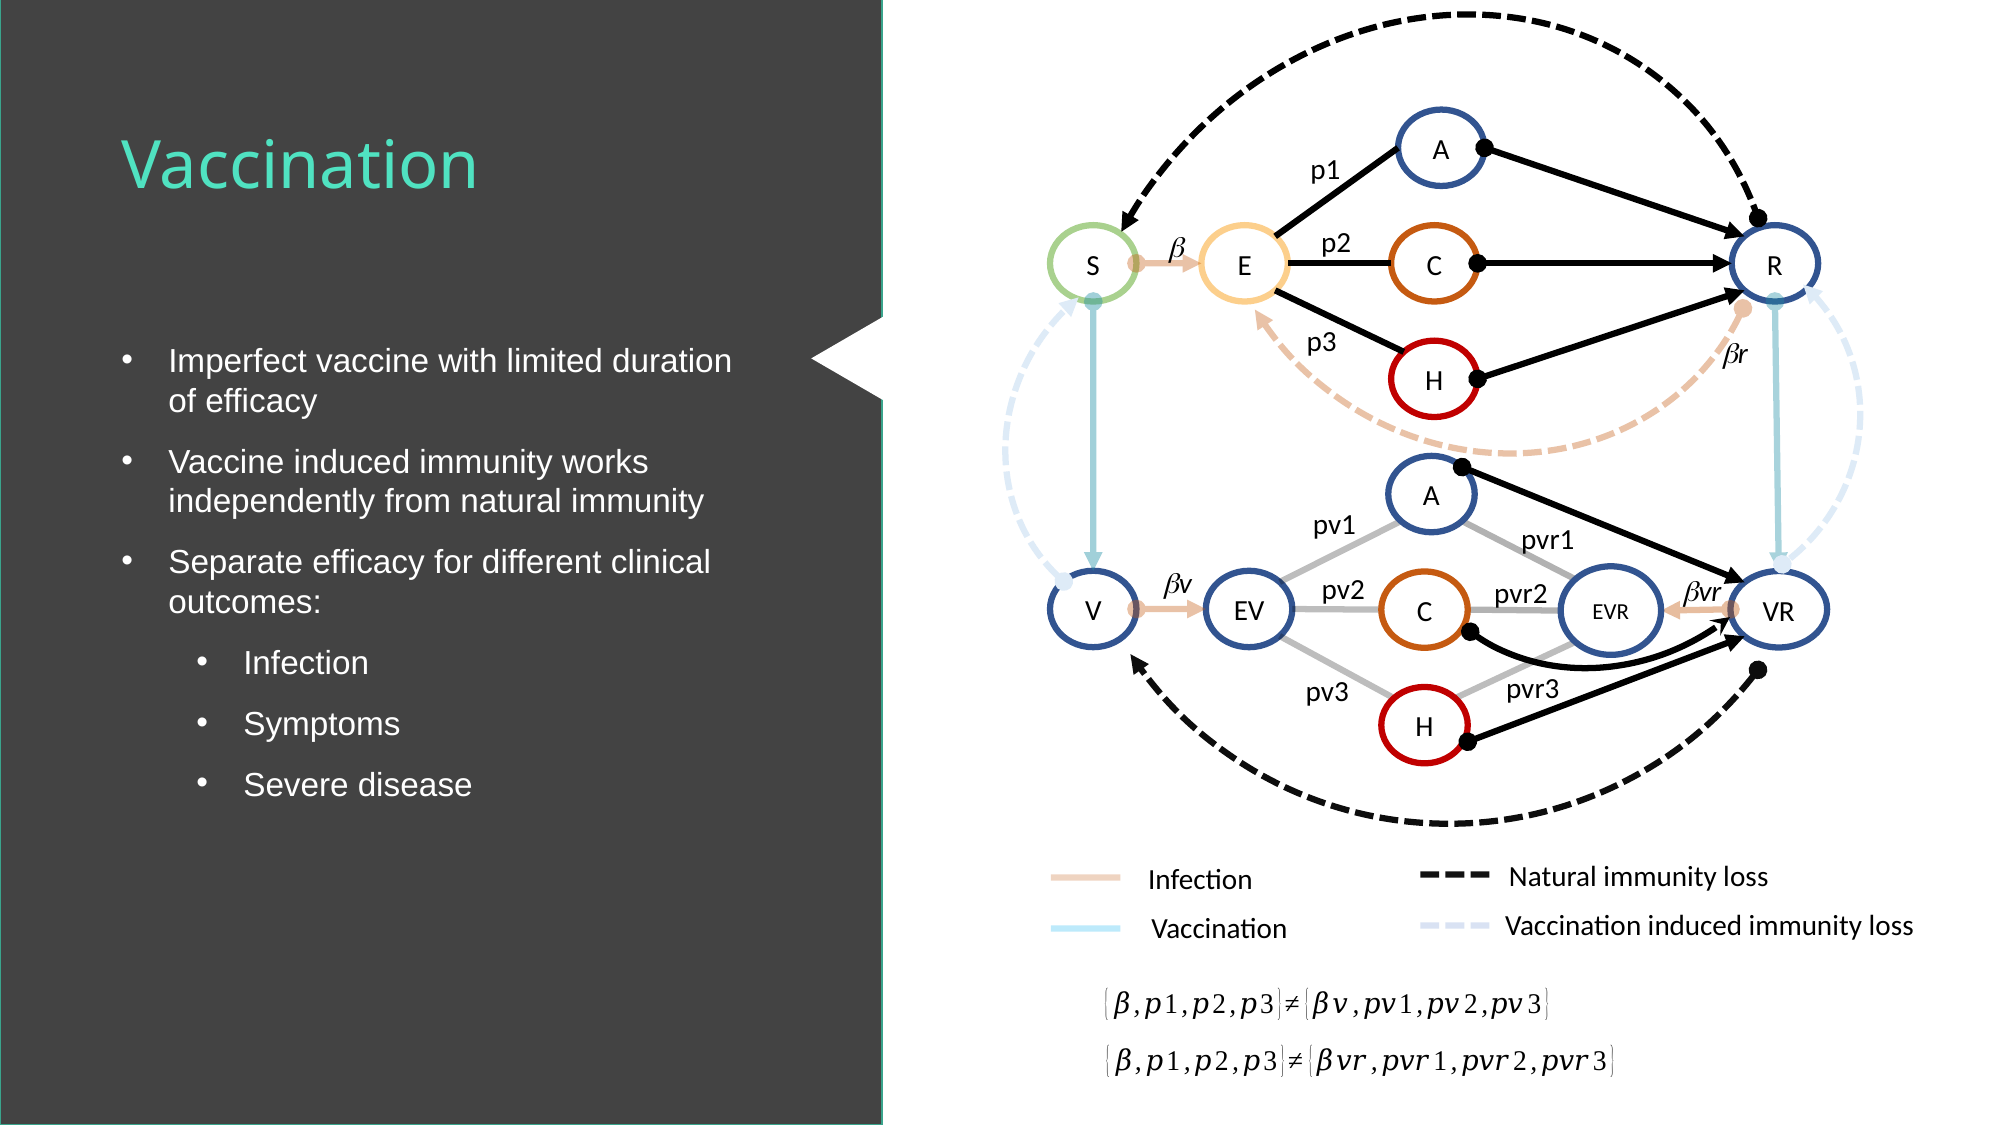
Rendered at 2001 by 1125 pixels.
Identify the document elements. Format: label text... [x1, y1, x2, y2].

text_box [811, 294, 921, 423]
text_box Imperfect vaccine with limited duration of efficacy Vaccine induced immunity works independently from natural immunity Separate efficacy for different clinical outcomes: Infection Symptoms Severe disease [106, 331, 765, 963]
text_box [0, 0, 882, 1125]
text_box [927, 0, 1967, 1125]
text_box Vaccination [106, 123, 668, 294]
